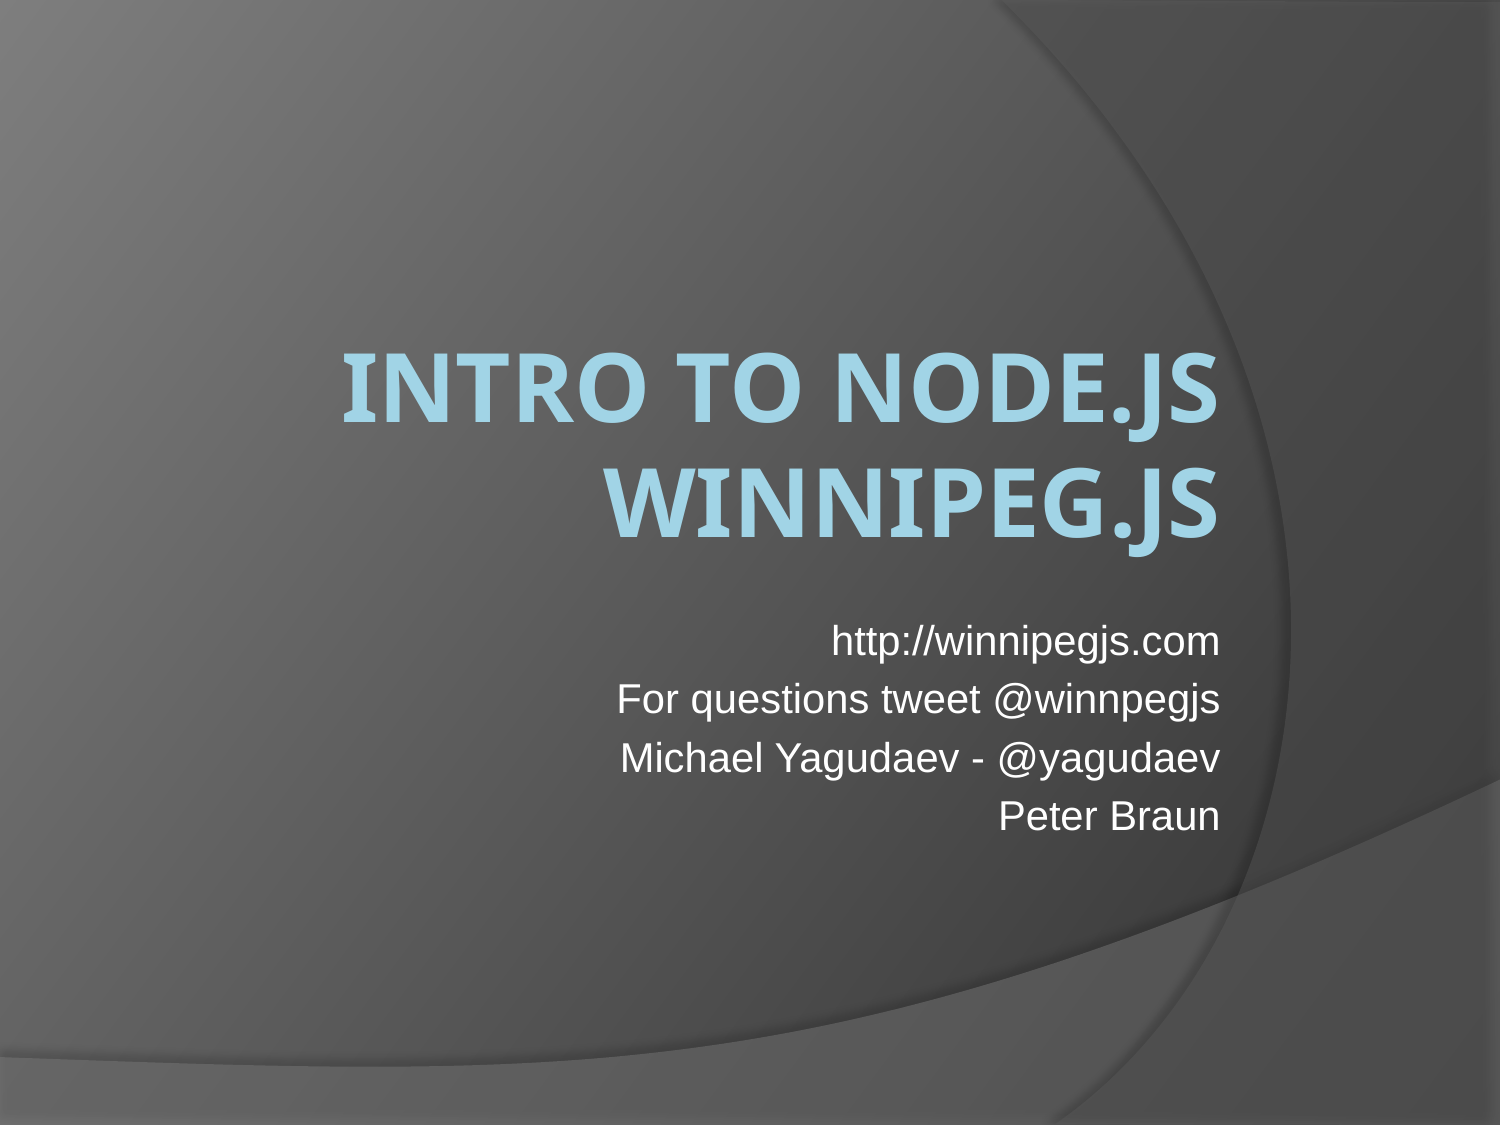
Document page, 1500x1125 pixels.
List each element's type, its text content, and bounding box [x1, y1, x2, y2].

title Intro to Node.js Winnipeg.js [165, 318, 1229, 568]
subtitle http://winnipegjs.com For questions tweet @winnpegjs Michael Yagudaev - @yagudaev Peter Braun [165, 568, 1229, 839]
